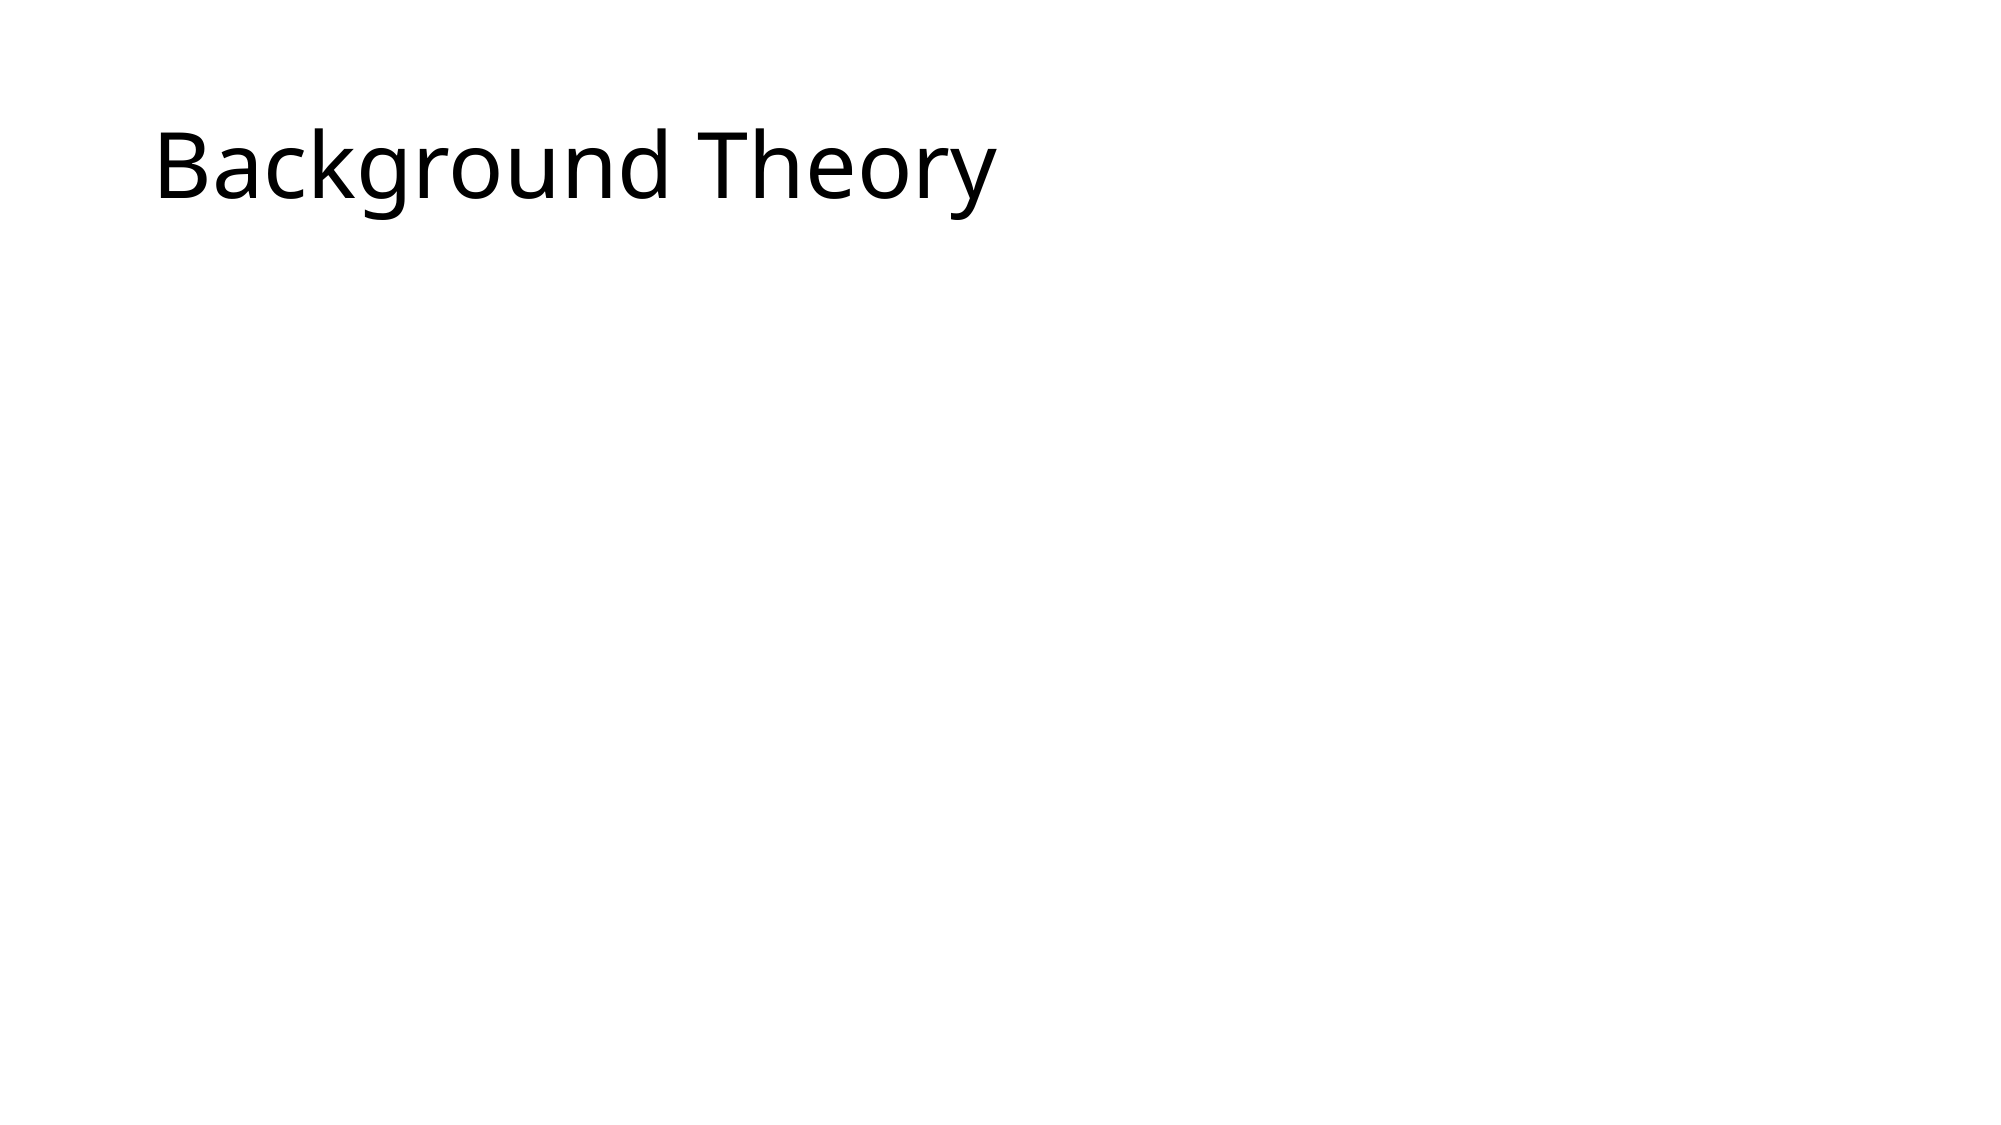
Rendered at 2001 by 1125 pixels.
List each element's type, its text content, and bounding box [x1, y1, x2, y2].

title Background Theory [137, 59, 1863, 278]
